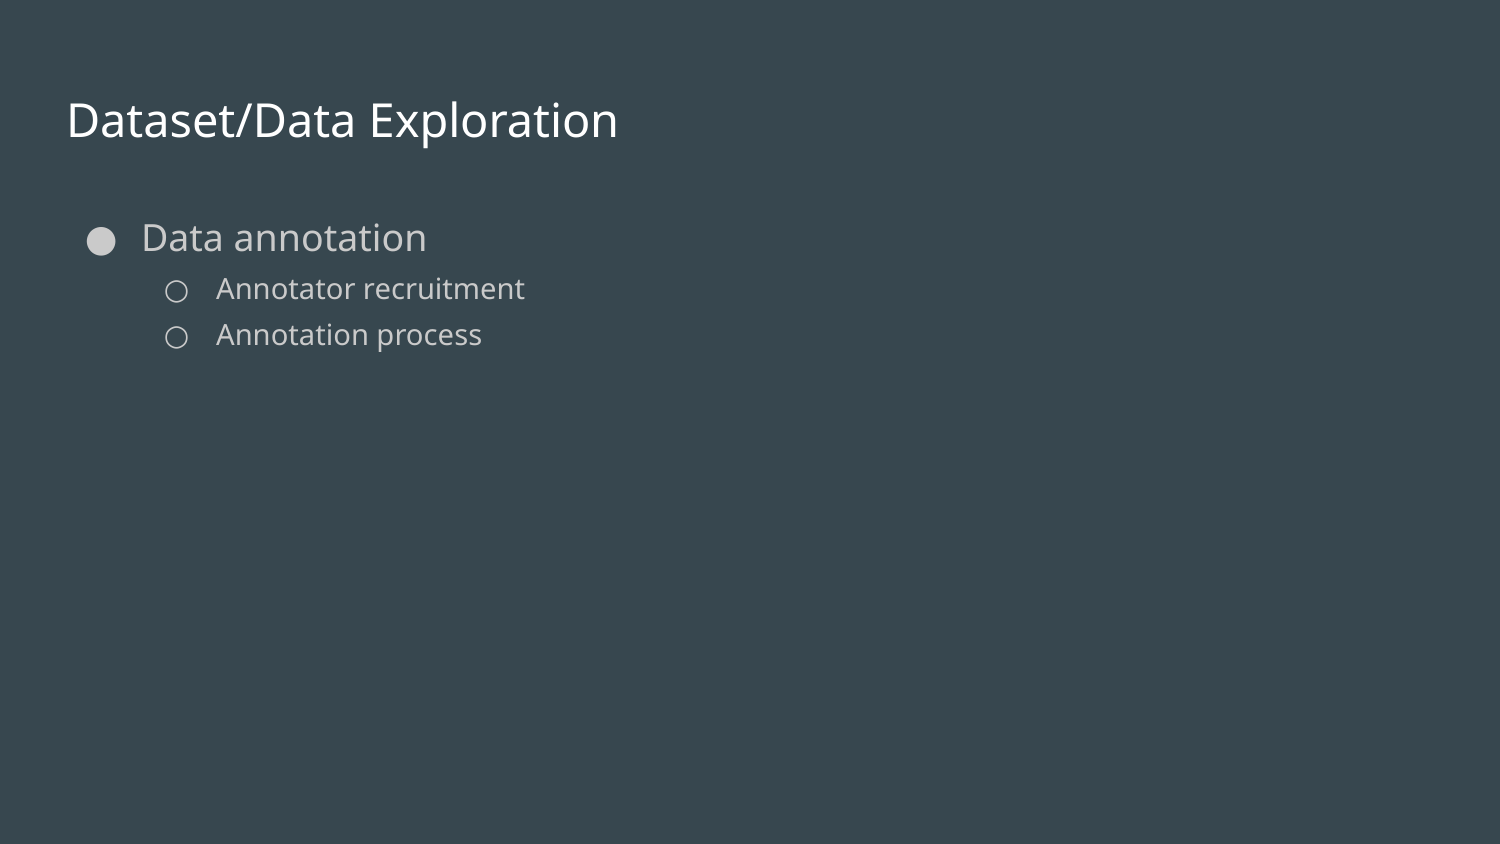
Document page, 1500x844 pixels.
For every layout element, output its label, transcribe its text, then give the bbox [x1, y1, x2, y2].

list Data annotation Annotator recruitment Annotation process [51, 189, 1449, 750]
title Dataset/Data Exploration [51, 72, 1449, 167]
